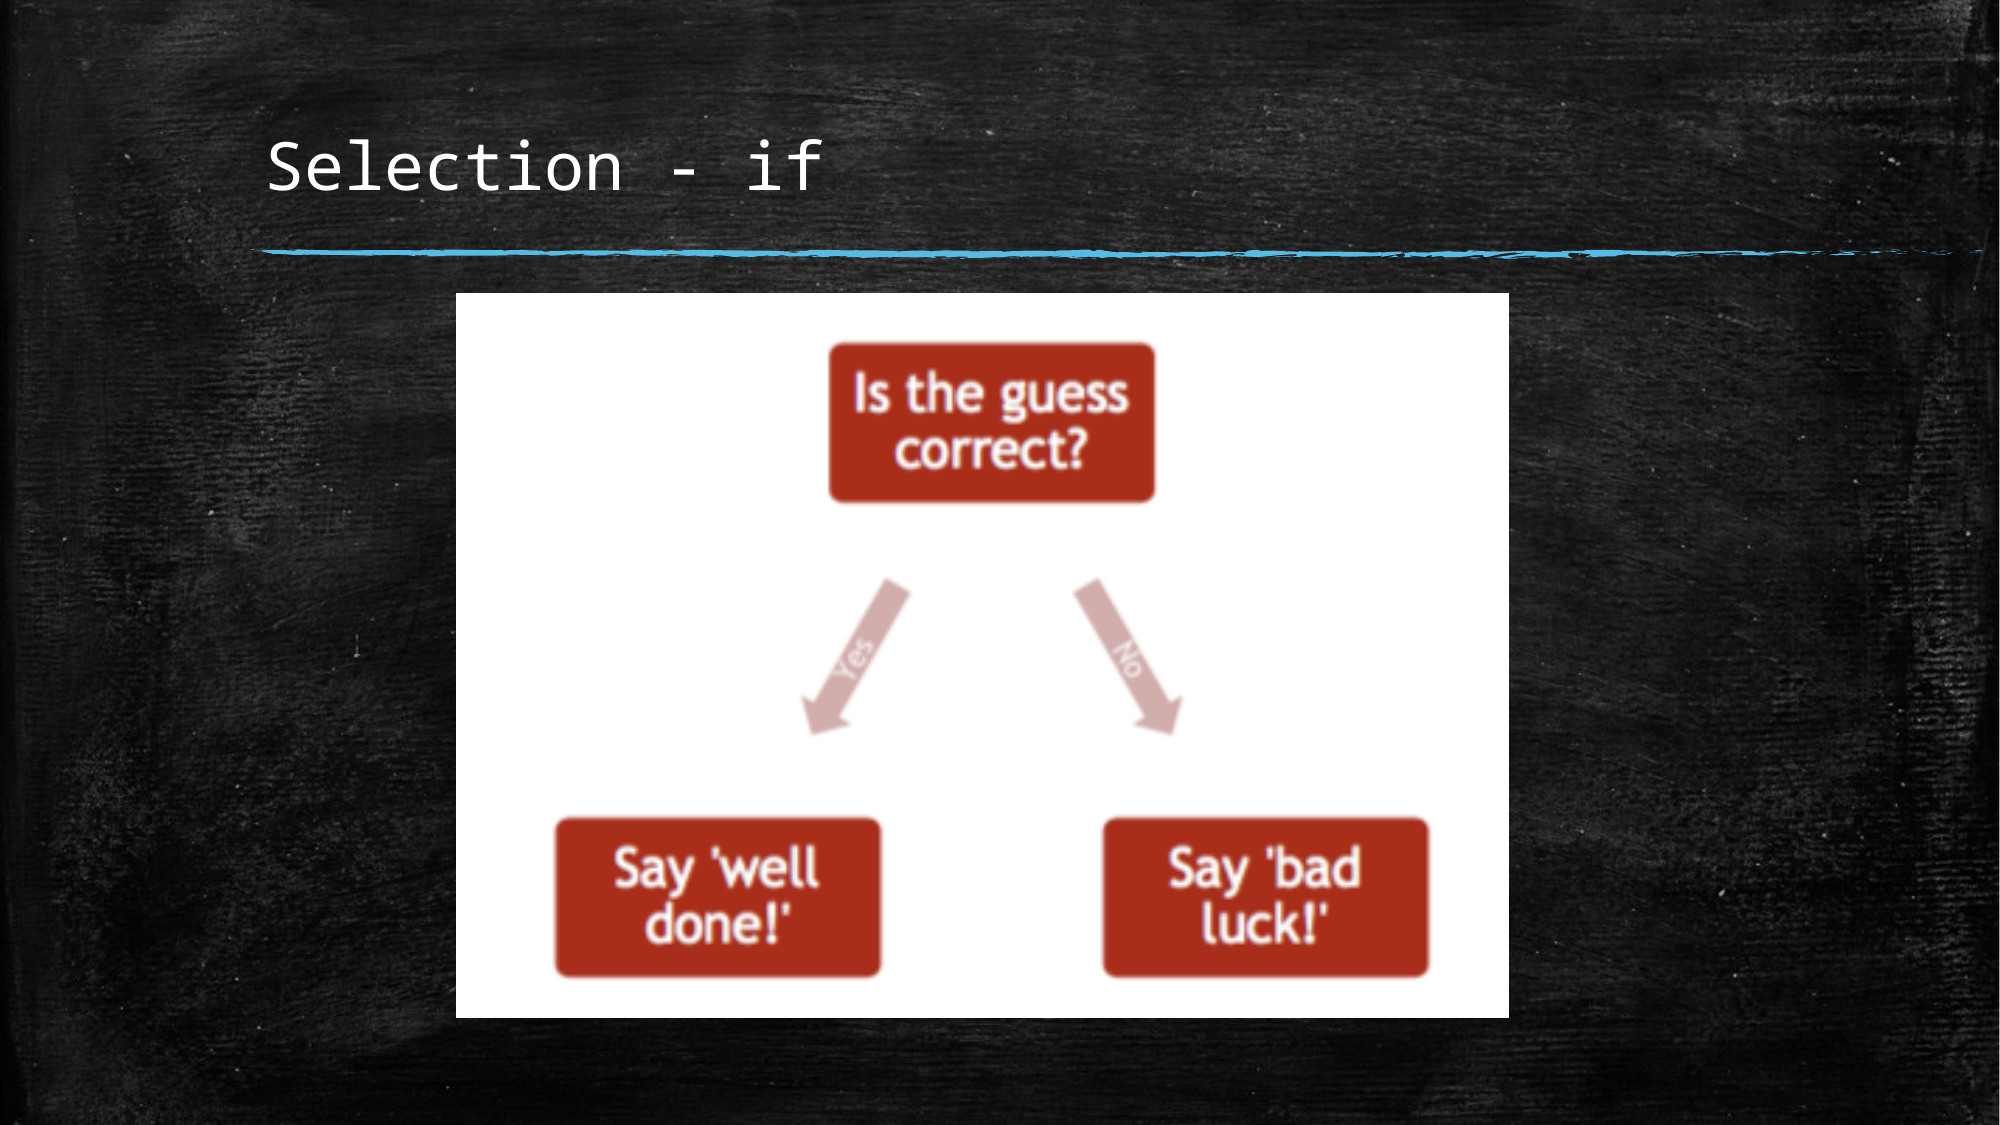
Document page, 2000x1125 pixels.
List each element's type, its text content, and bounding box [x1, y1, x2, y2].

picture [456, 293, 1509, 1018]
title Selection - if [249, 45, 1750, 213]
